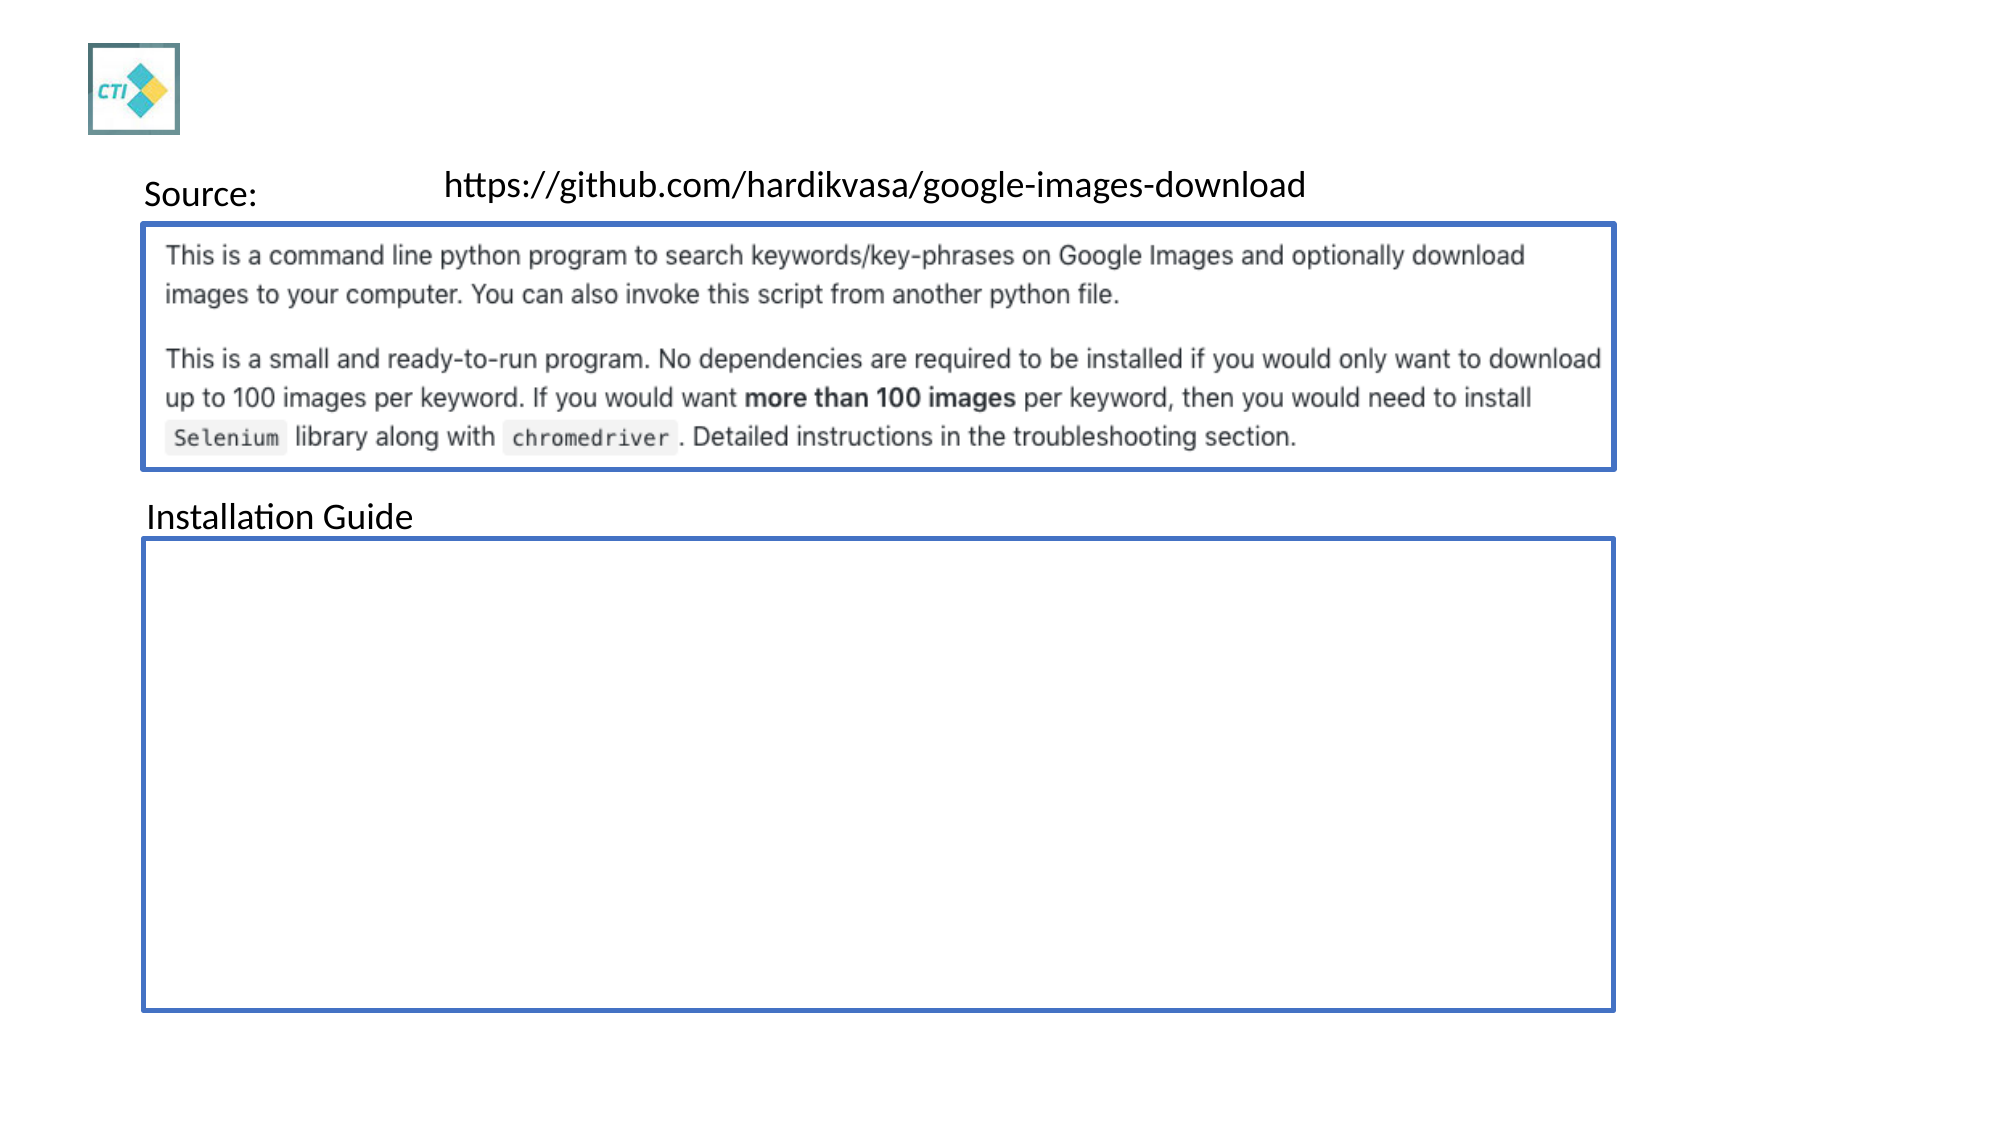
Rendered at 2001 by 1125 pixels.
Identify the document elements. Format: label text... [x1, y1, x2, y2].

picture [145, 226, 1612, 467]
picture [88, 43, 181, 135]
text_box Installation Guide [131, 484, 557, 545]
picture [145, 540, 1612, 1009]
text_box Source: [129, 162, 291, 267]
text_box https://github.com/hardikvasa/google-images-download [429, 152, 1509, 213]
